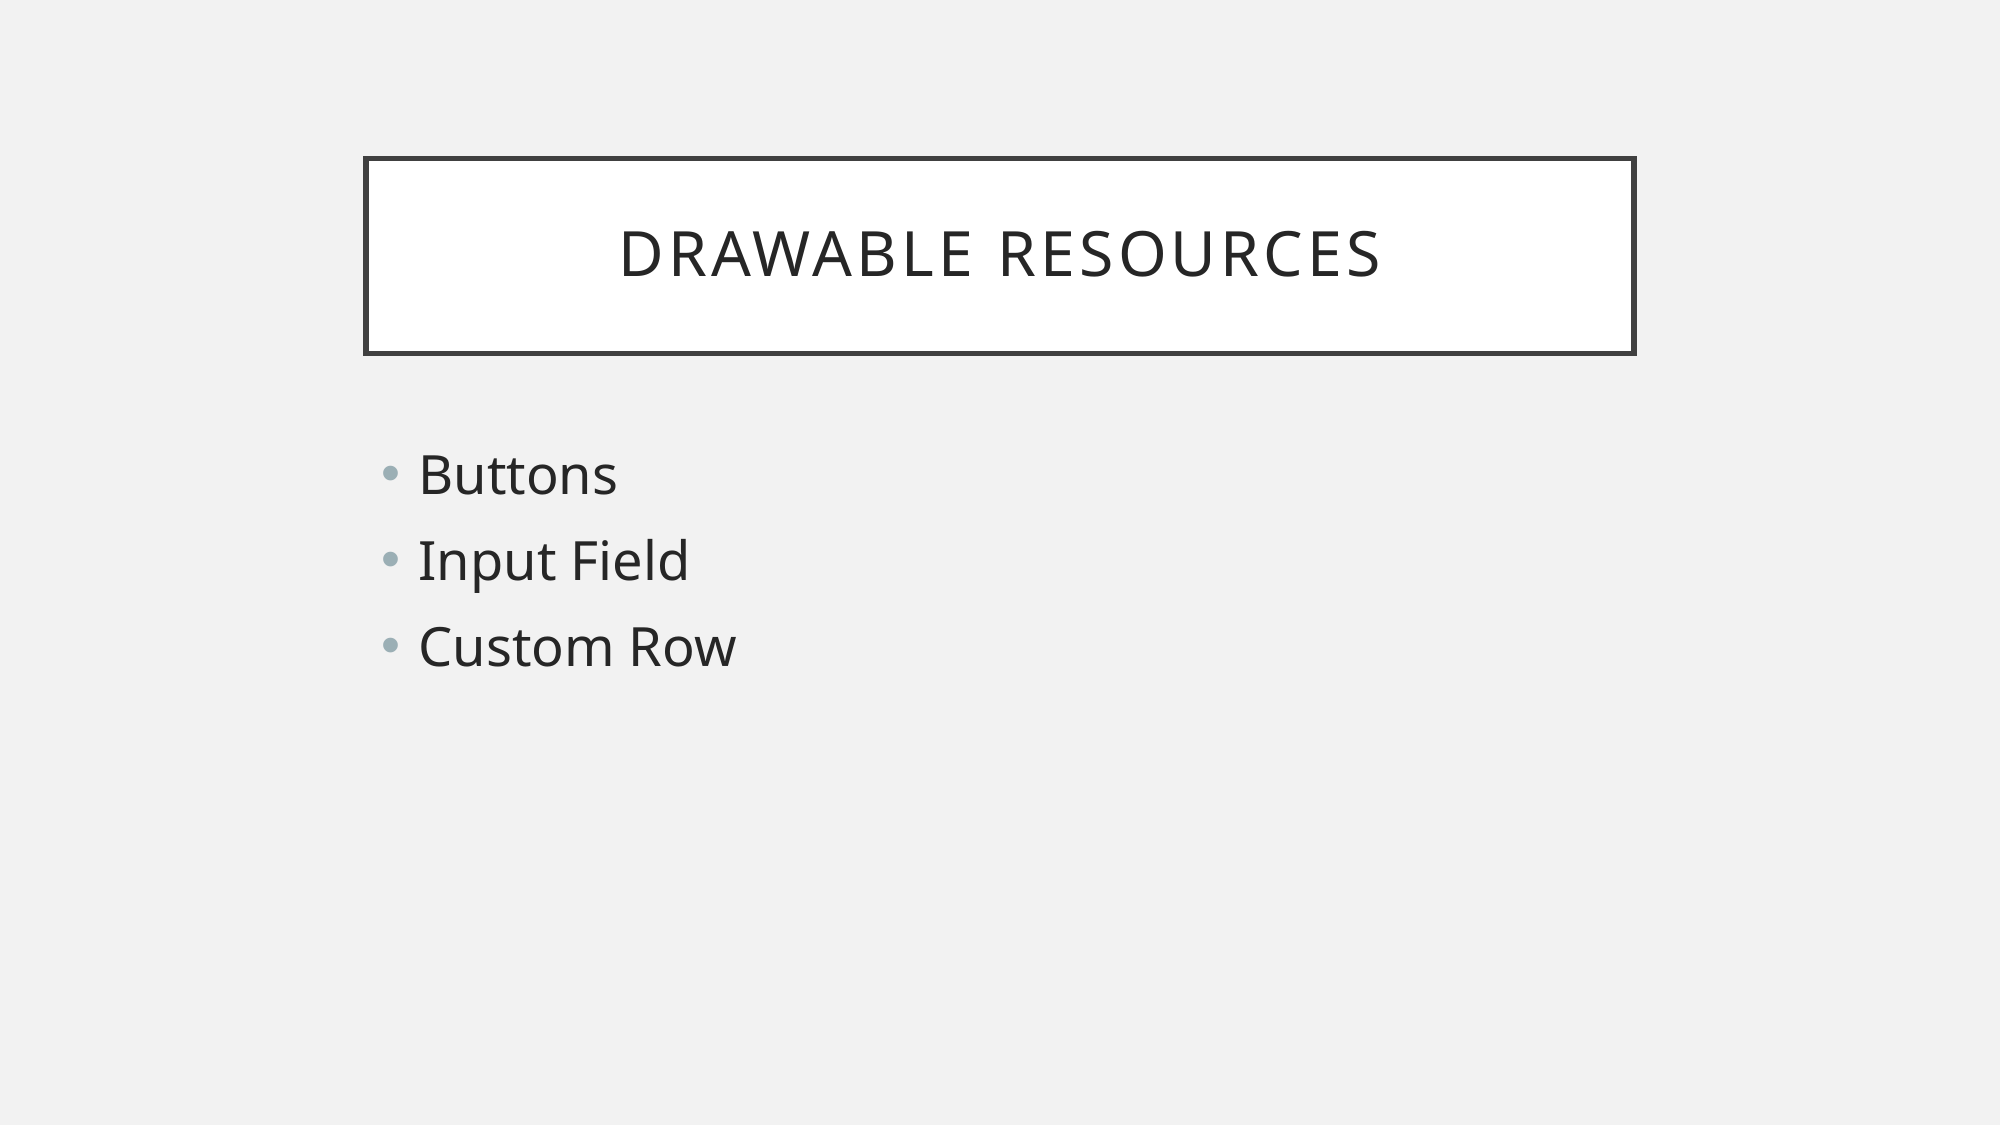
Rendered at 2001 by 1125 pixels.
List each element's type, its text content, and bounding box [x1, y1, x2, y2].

list Buttons Input Field Custom Row [366, 432, 1634, 942]
title DRAWABLE Resources [363, 156, 1637, 356]
